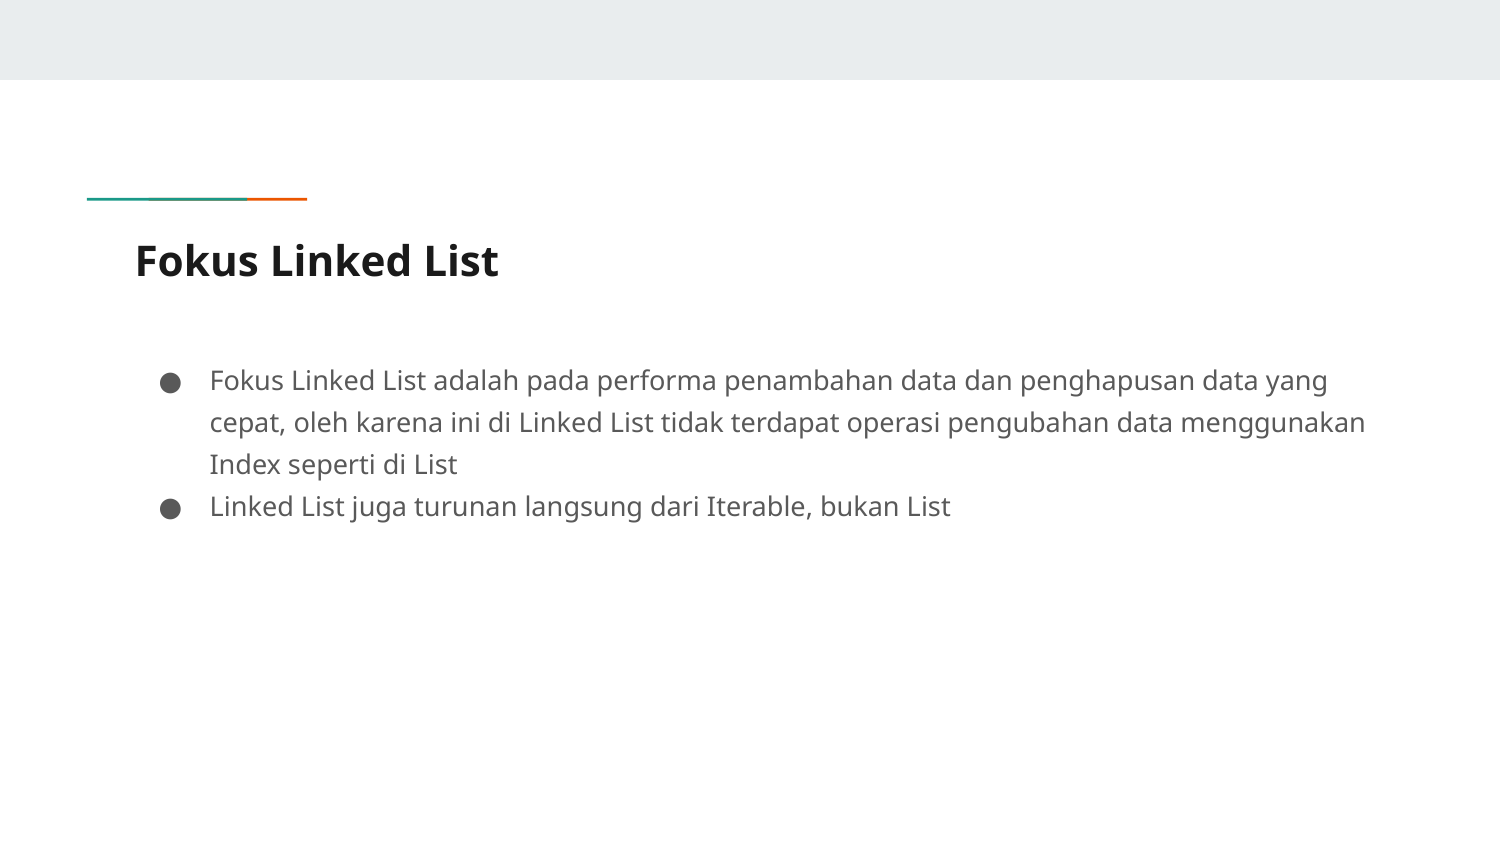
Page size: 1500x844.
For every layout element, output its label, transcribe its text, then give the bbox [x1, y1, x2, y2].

title Fokus Linked List [119, 216, 1381, 305]
list Fokus Linked List adalah pada performa penambahan data dan penghapusan data yang cepat, oleh karena ini di Linked List tidak terdapat operasi pengubahan data menggunakan Index seperti di List Linked List juga turunan langsung dari Iterable, bukan List [119, 341, 1381, 712]
